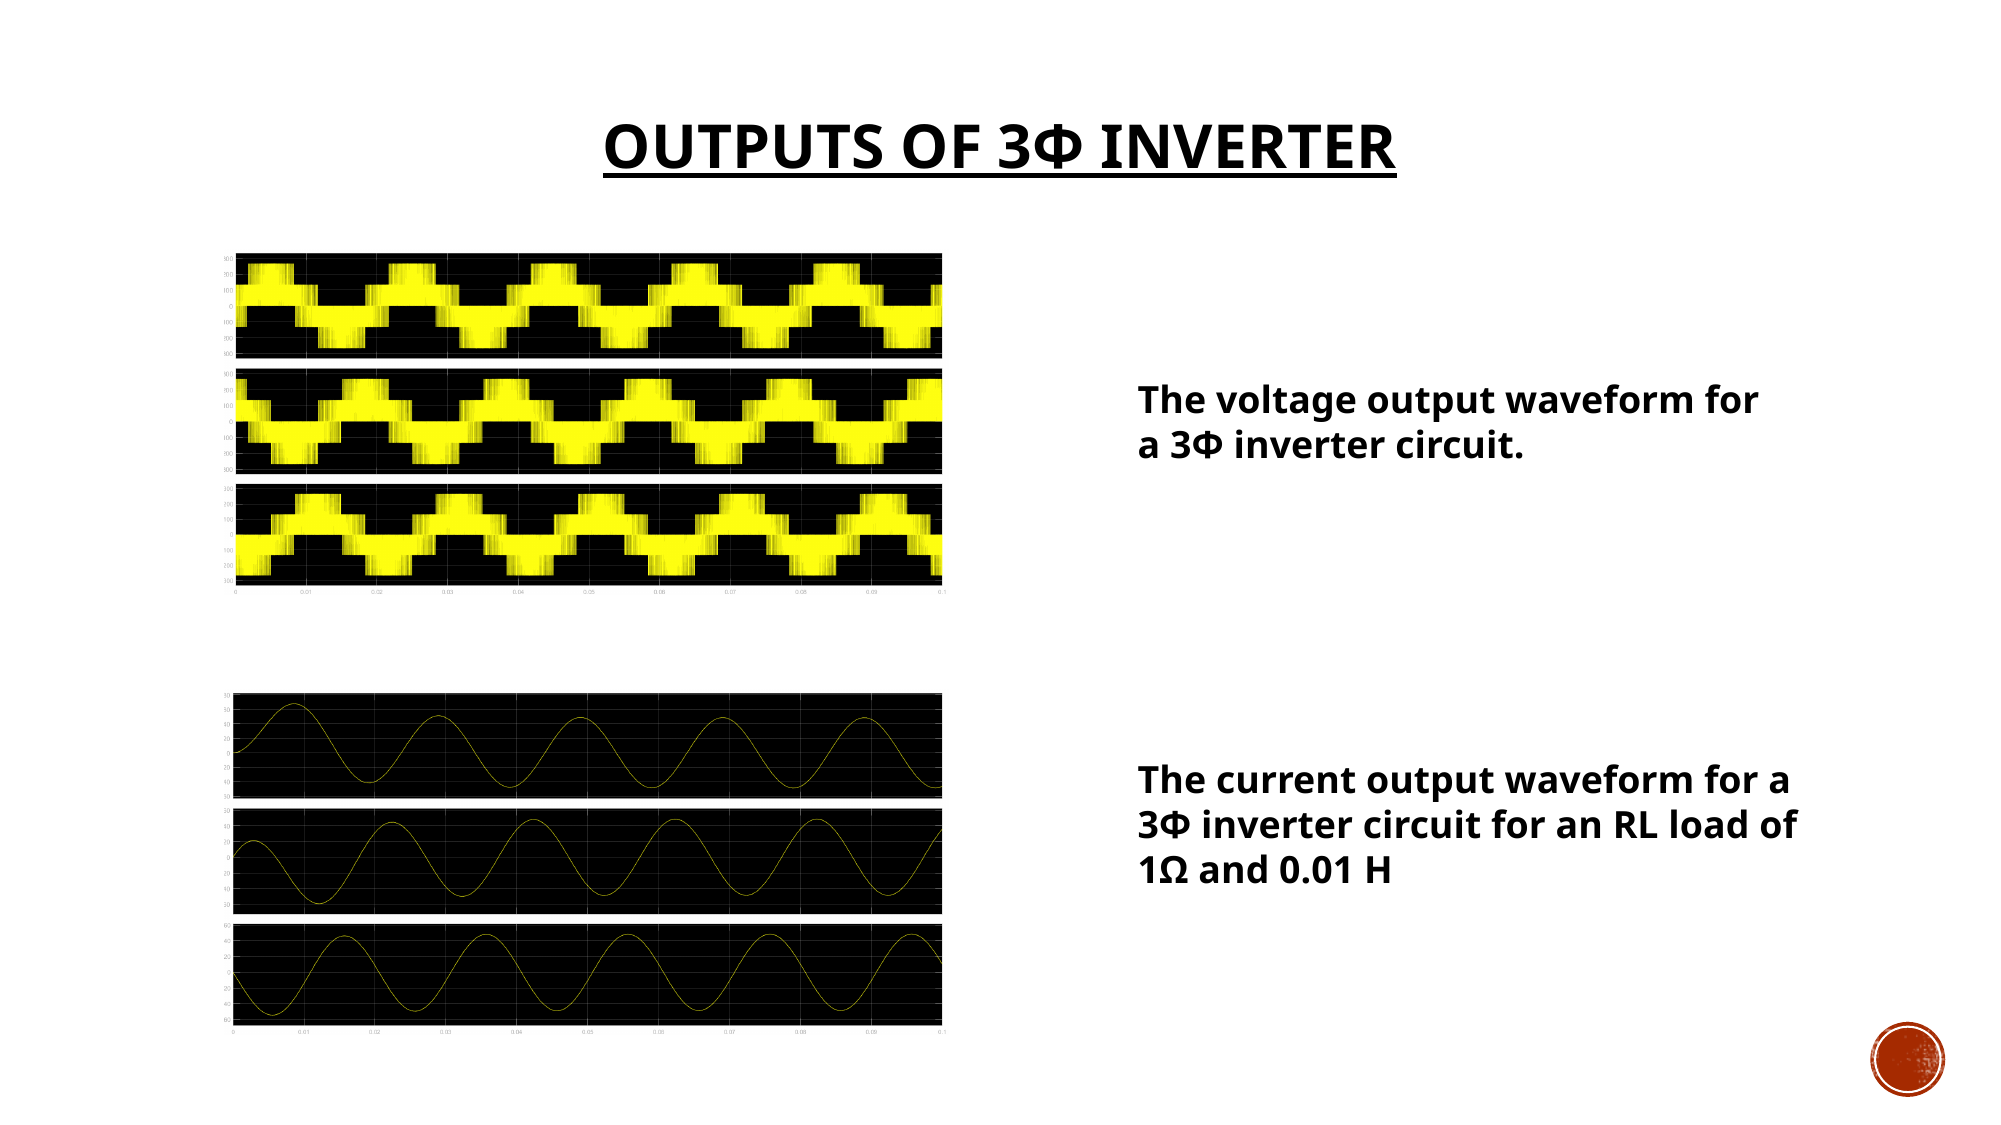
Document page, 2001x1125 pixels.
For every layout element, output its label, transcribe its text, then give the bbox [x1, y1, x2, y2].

title OUTPUTS OF 3Φ INVERTER [564, 79, 1436, 219]
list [227, 253, 946, 594]
picture [224, 689, 949, 1035]
text_box The current output waveform for a 3Φ inverter circuit for an RL load of 1Ω and 0.01 H [1122, 748, 1833, 899]
text_box The voltage output waveform for a 3Φ inverter circuit. [1122, 369, 1776, 474]
